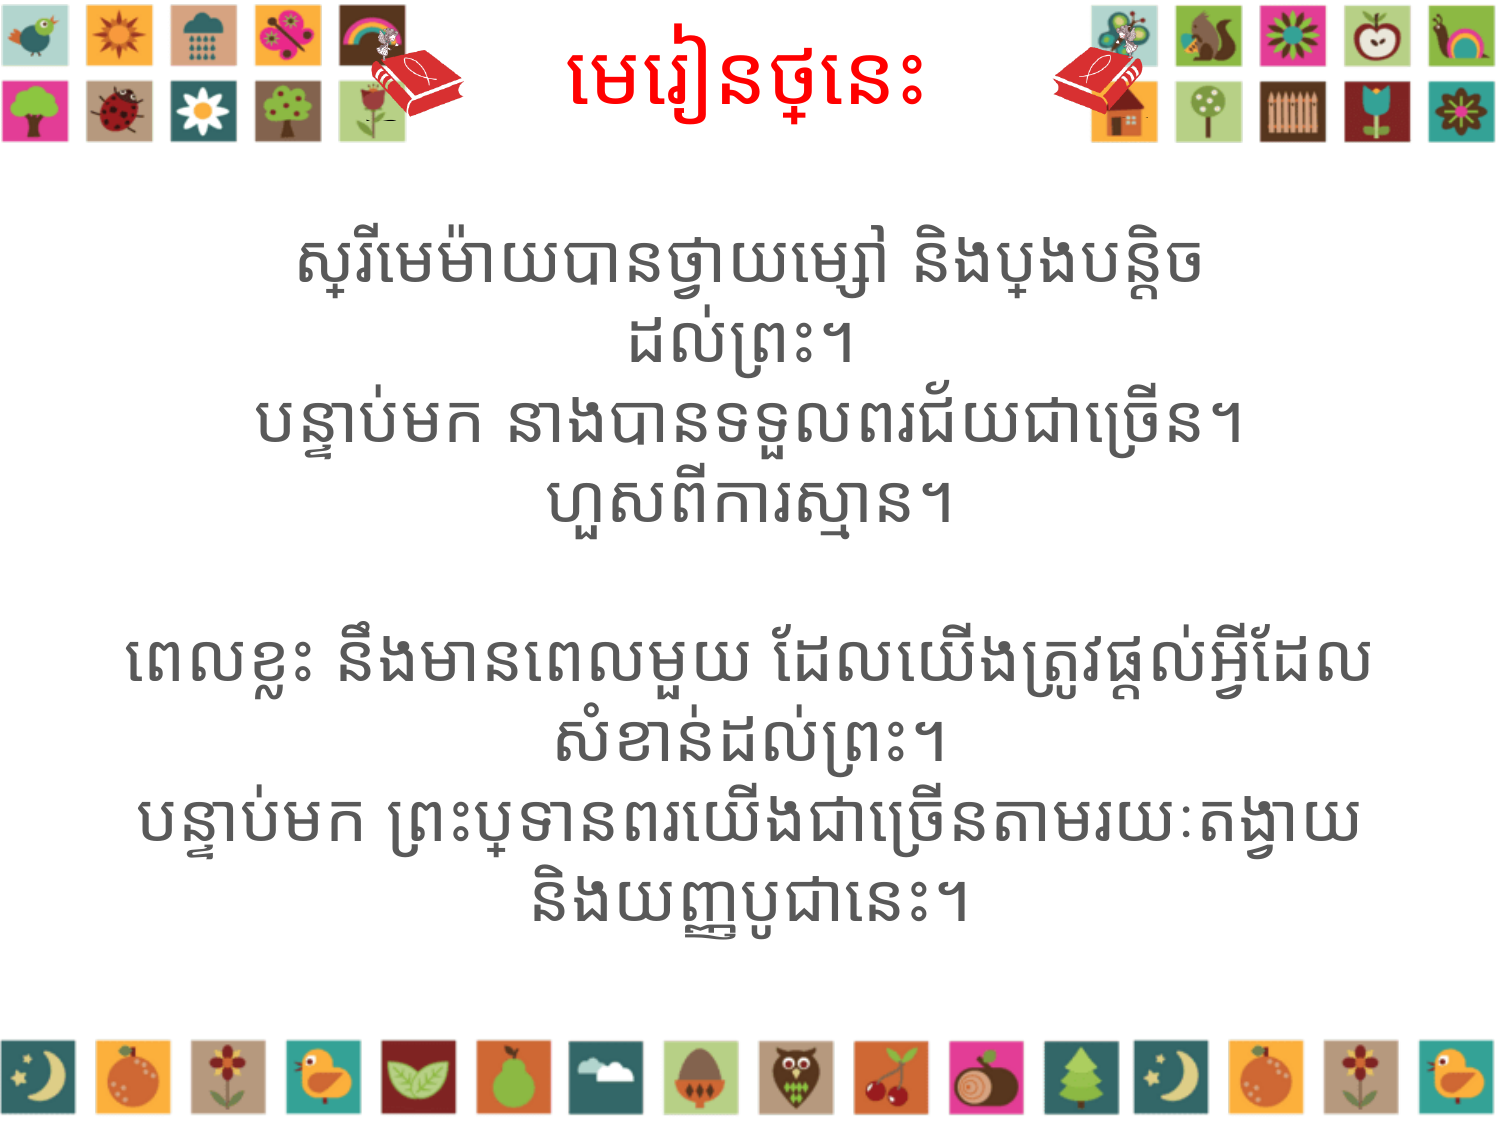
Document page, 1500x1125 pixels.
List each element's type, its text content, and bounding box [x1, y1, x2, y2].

text_box ស្ត្រីមេម៉ាយបានថ្វាយម្សៅ និងប្រេងបន្តិច ដល់ព្រះ។ បន្ទាប់​មក នាង​បាន​ទទួល​ពរជ័យ​ជា​ច្រើន។ ហួសពីការស្មាន។ ពេលខ្លះ នឹងមានពេលមួយ ដែលយើងត្រូវផ្តល់អ្វីដែលសំខាន់ដល់ព្រះ។ បន្ទាប់​មក ព្រះ​ប្រទាន​ពរ​យើង​ជា​ច្រើន​តាម​រយៈ​តង្វាយ និង​យញ្ញបូជា​នេះ។ [76, 208, 1424, 943]
picture [0, 3, 496, 150]
text_box មេរៀនថ្ងៃនេះ [495, 13, 1077, 129]
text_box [0, 1028, 1500, 1118]
picture [1021, 3, 1500, 150]
